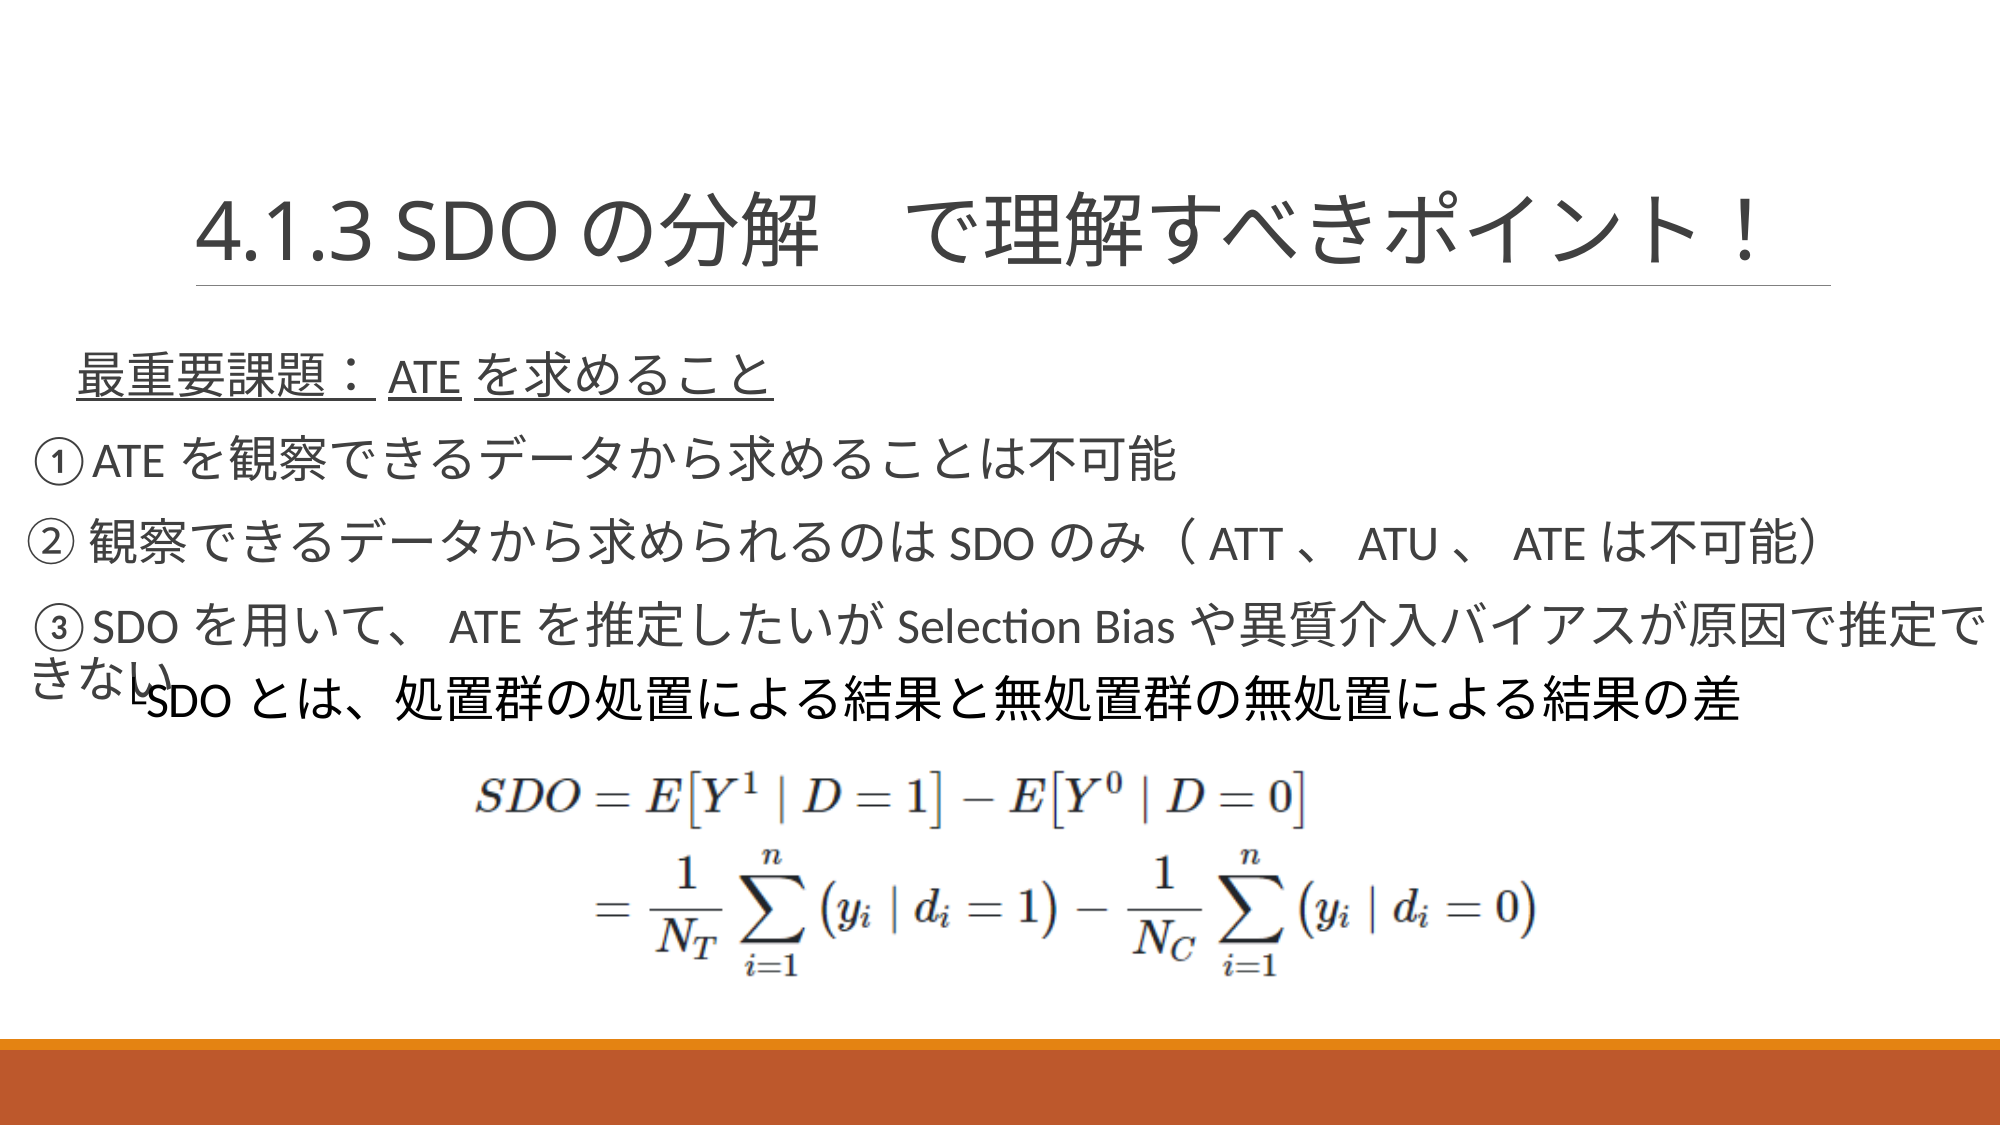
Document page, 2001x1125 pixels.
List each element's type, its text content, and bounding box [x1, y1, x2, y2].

picture [453, 763, 1557, 983]
title 4.1.3 SDOの分解 で理解すべきポイント！ [180, 47, 1830, 285]
text_box └SDOとは、処置群の処置による結果と無処置群の無処置による結果の差 [106, 660, 1844, 781]
list 最重要課題：ATEを求めること ①ATEを観察できるデータから求めることは不可能 ②観察できるデータから求められるのはSDOのみ（ATT、ATU、ATEは不可能） ③SDOを用いて、ATEを推定したいがSelection Biasや異質介入バイアスが原因で推定できない [11, 343, 1989, 752]
